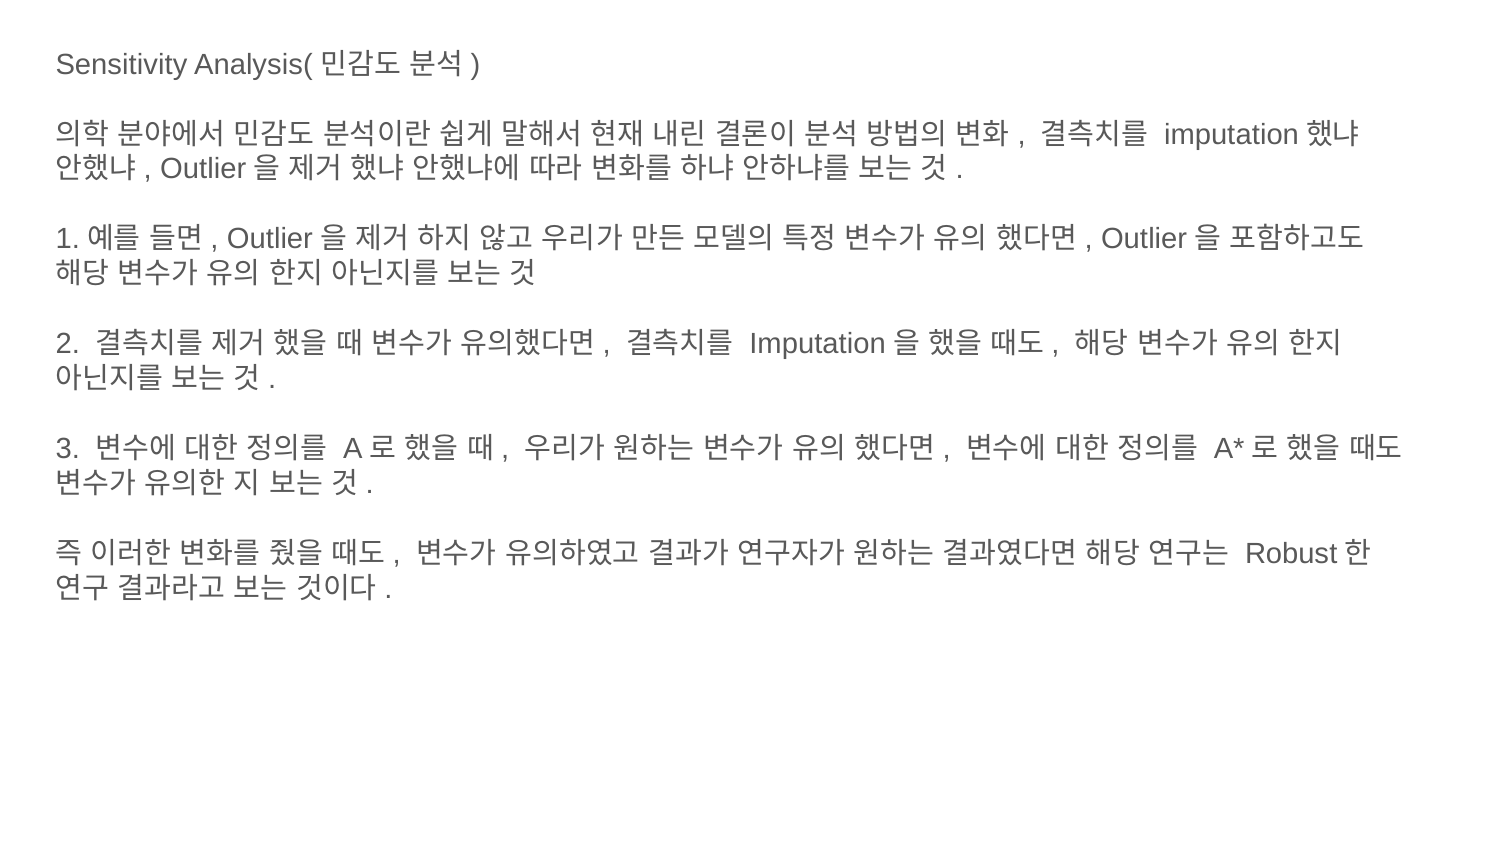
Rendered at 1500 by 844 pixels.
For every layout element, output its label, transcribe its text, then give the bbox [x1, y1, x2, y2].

subtitle Sensitivity Analysis(민감도 분석) 의학 분야에서 민감도 분석이란 쉽게 말해서 현재 내린 결론이 분석 방법의 변화, 결측치를 imputation했냐 안했냐, Outlier을 제거 했냐 안했냐에 따라 변화를 하냐 안하냐를 보는 것. 1.예를 들면, Outlier을 제거 하지 않고 우리가 만든 모델의 특정 변수가 유의 했다면, Outlier을 포함하고도 해당 변수가 유의 한지 아닌지를 보는 것 2. 결측치를 제거 했을 때 변수가 유의했다면, 결측치를 Imputation을 했을 때도, 해당 변수가 유의 한지 아닌지를 보는 것. 3. 변수에 대한 정의를 A로 했을 때, 우리가 원하는 변수가 유의 했다면, 변수에 대한 정의를 A*로 했을 때도 변수가 유의한 지 보는 것. 즉 이러한 변화를 줬을 때도, 변수가 유의하였고 결과가 연구자가 원하는 결과였다면 해당 연구는 Robust한 연구 결과라고 보는 것이다. [40, 30, 1439, 821]
